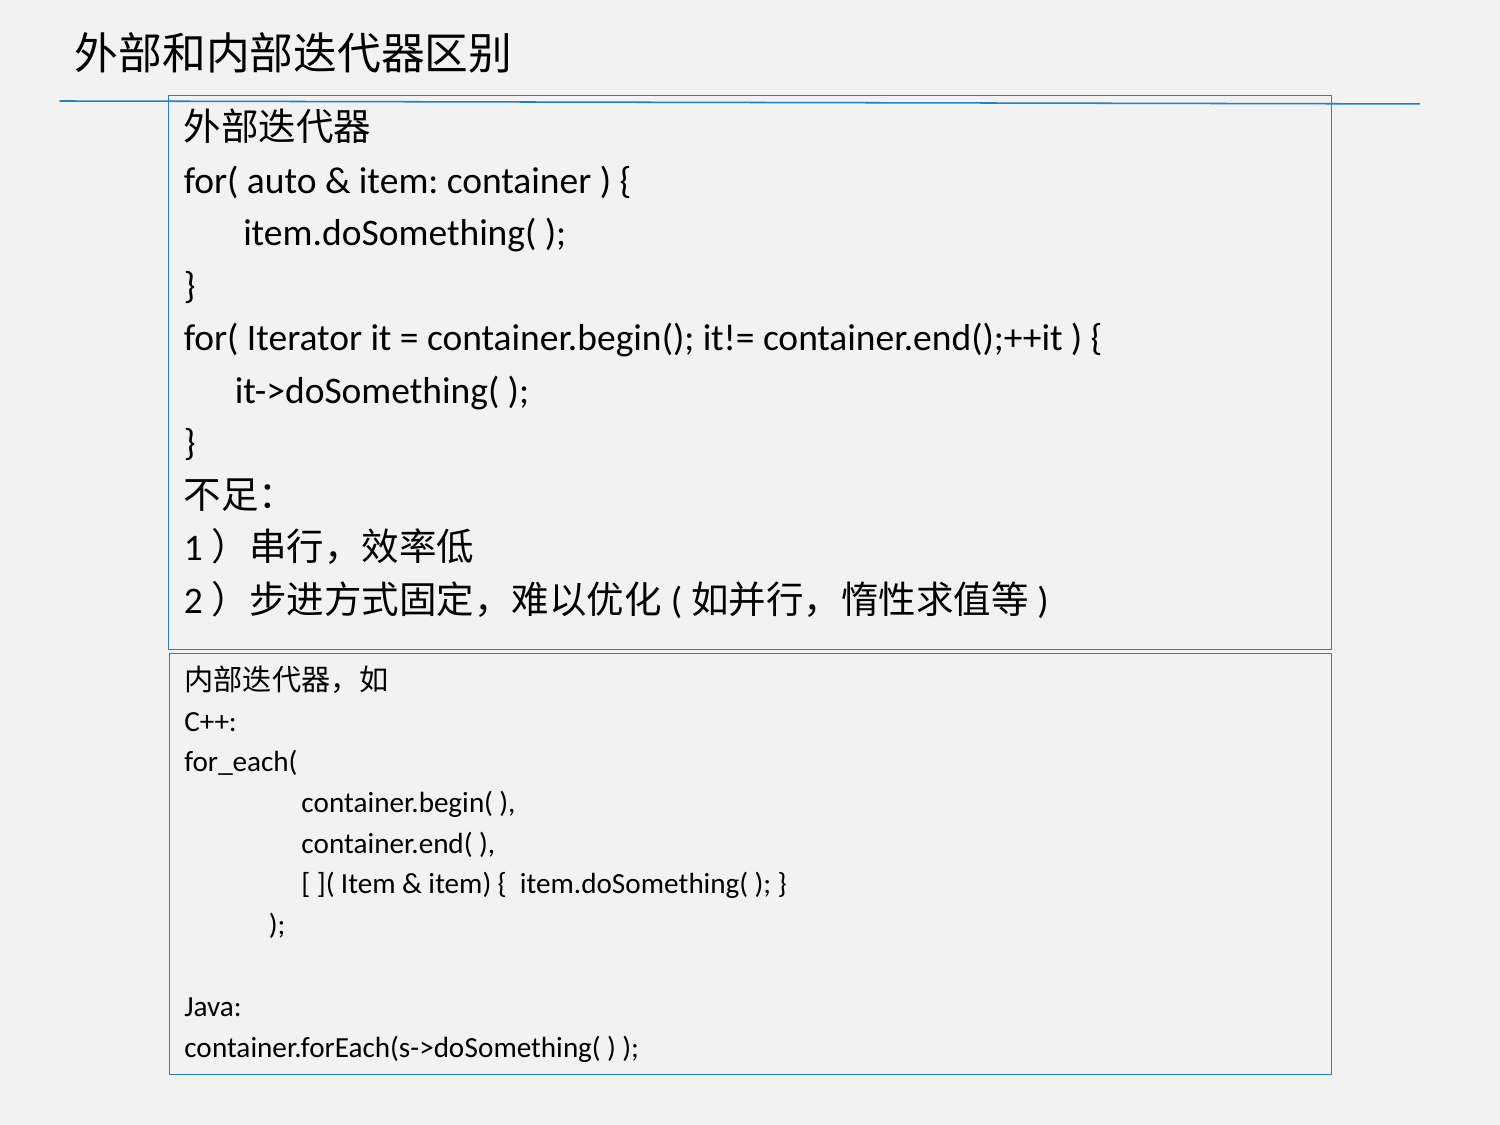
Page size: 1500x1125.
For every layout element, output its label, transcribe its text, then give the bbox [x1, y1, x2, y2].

title 外部和内部迭代器区别 [59, 12, 1354, 93]
list 外部迭代器 for( auto & item: container ) { item.doSomething( ); } for( Iterator it = container.begin(); it!= container.end();++it ) { it->doSomething( ); } 不足： 1）串行，效率低 2）步进方式固定，难以优化(如并行，惰性求值等) [168, 95, 1332, 650]
text_box 内部迭代器，如 C++: for_each( container.begin( ), container.end( ), [ ]( Item & item) { item.doSomething( ); } ); Java: container.forEach(s->doSomething( ) ); [169, 653, 1332, 1075]
